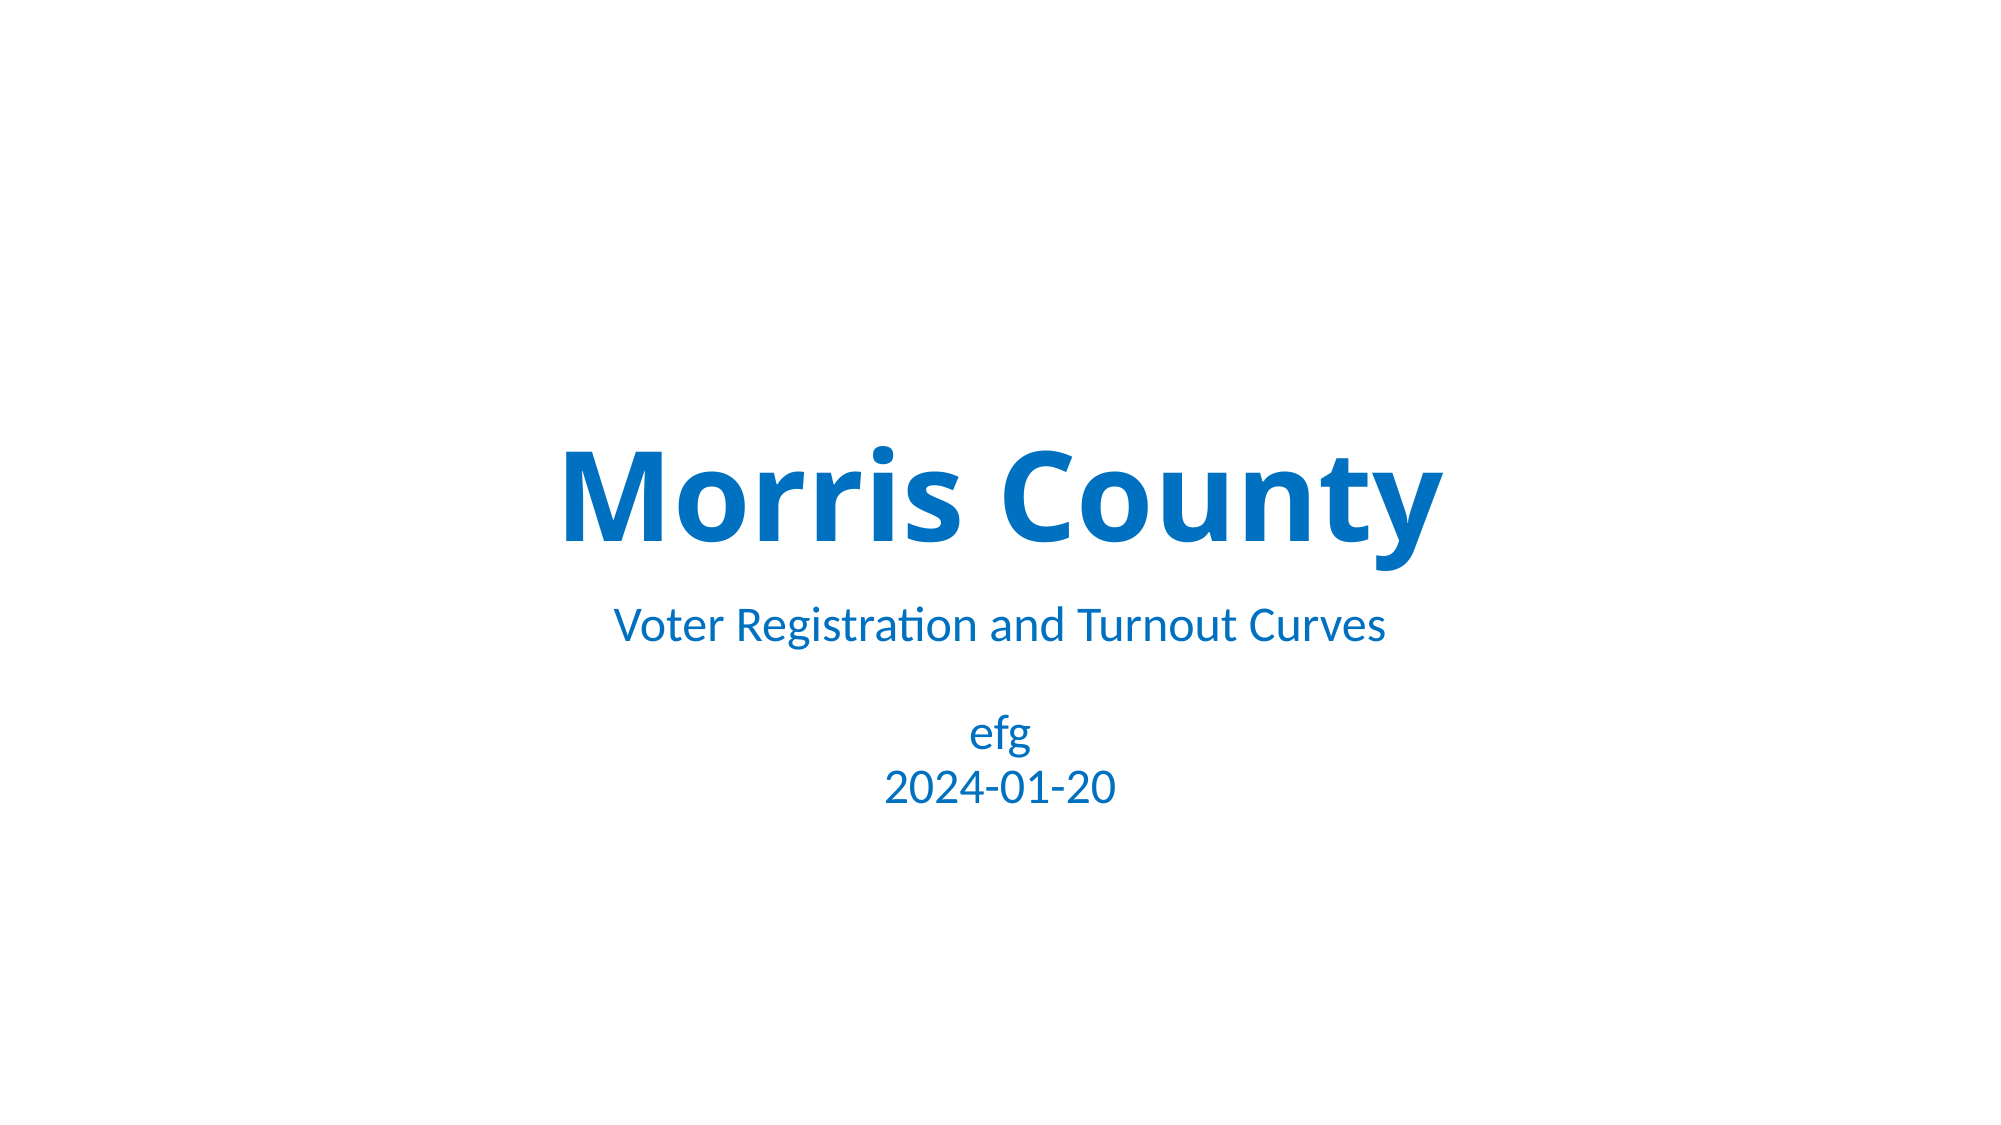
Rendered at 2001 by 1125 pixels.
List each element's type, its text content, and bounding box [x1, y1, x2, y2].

title Morris County [249, 184, 1750, 576]
subtitle Voter Registration and Turnout Curves efg 2024-01-20 [249, 590, 1750, 863]
